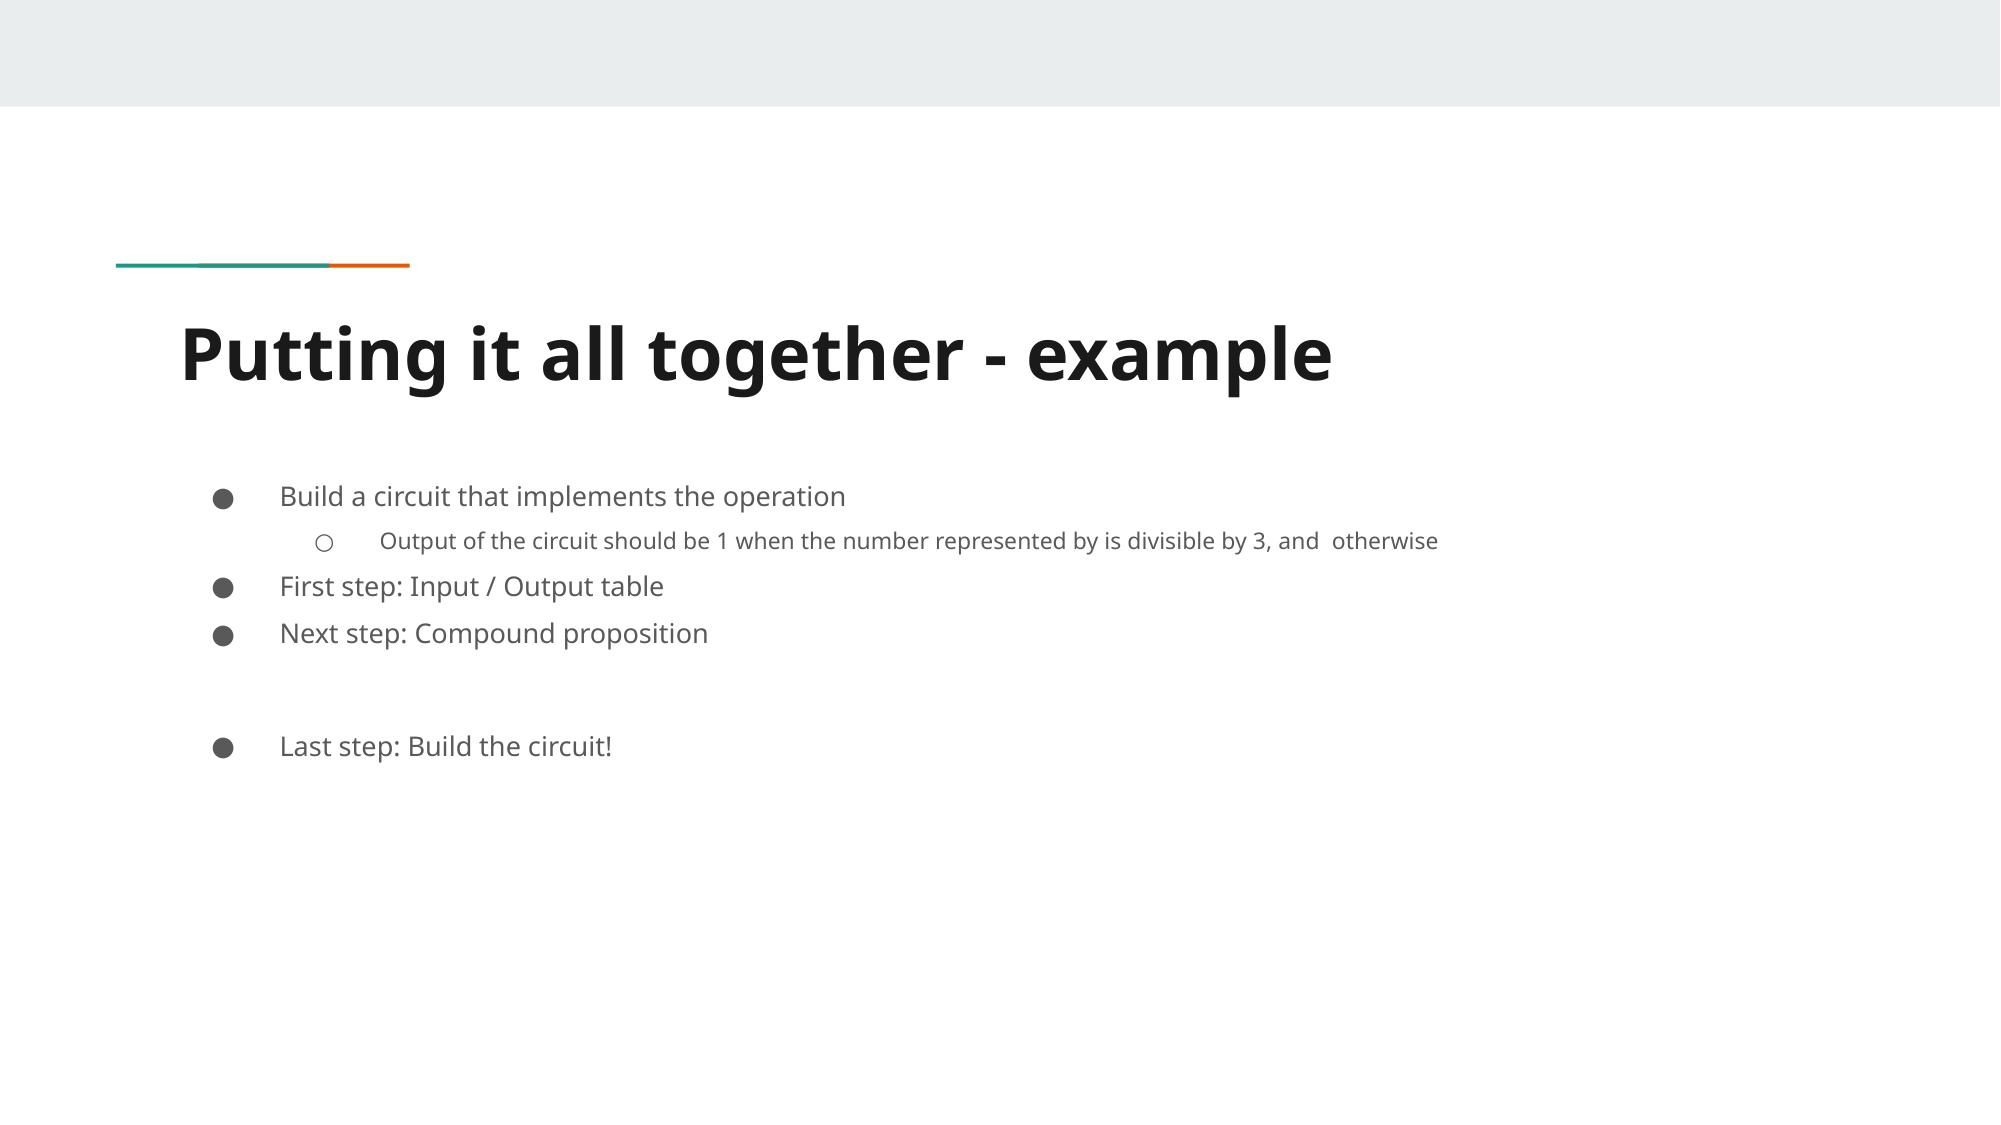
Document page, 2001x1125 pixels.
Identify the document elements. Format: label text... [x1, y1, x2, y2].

title Putting it all together - example [159, 288, 1842, 406]
